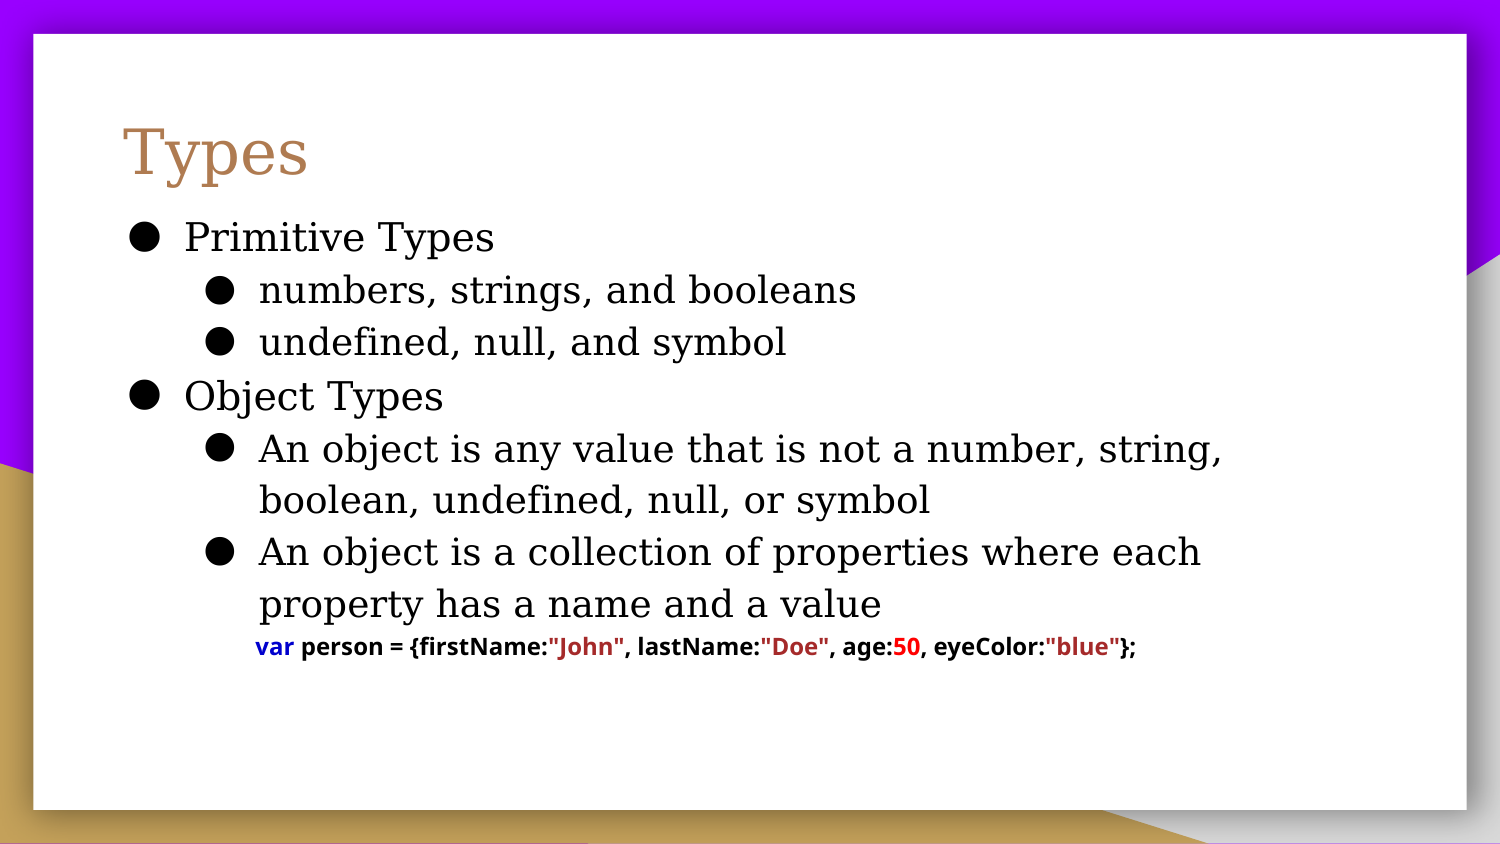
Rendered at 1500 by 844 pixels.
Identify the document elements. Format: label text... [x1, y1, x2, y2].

title Types [108, 63, 1395, 235]
text_box Primitive Types numbers, strings, and booleans undefined, null, and symbol Object Types An object is any value that is not a number, string, boolean, undefined, null, or symbol An object is a collection of properties where each property has a name and a value [93, 190, 1325, 640]
text_box var person = {firstName:"John", lastName:"Doe", age:50, eyeColor:"blue"}; [240, 617, 1337, 675]
